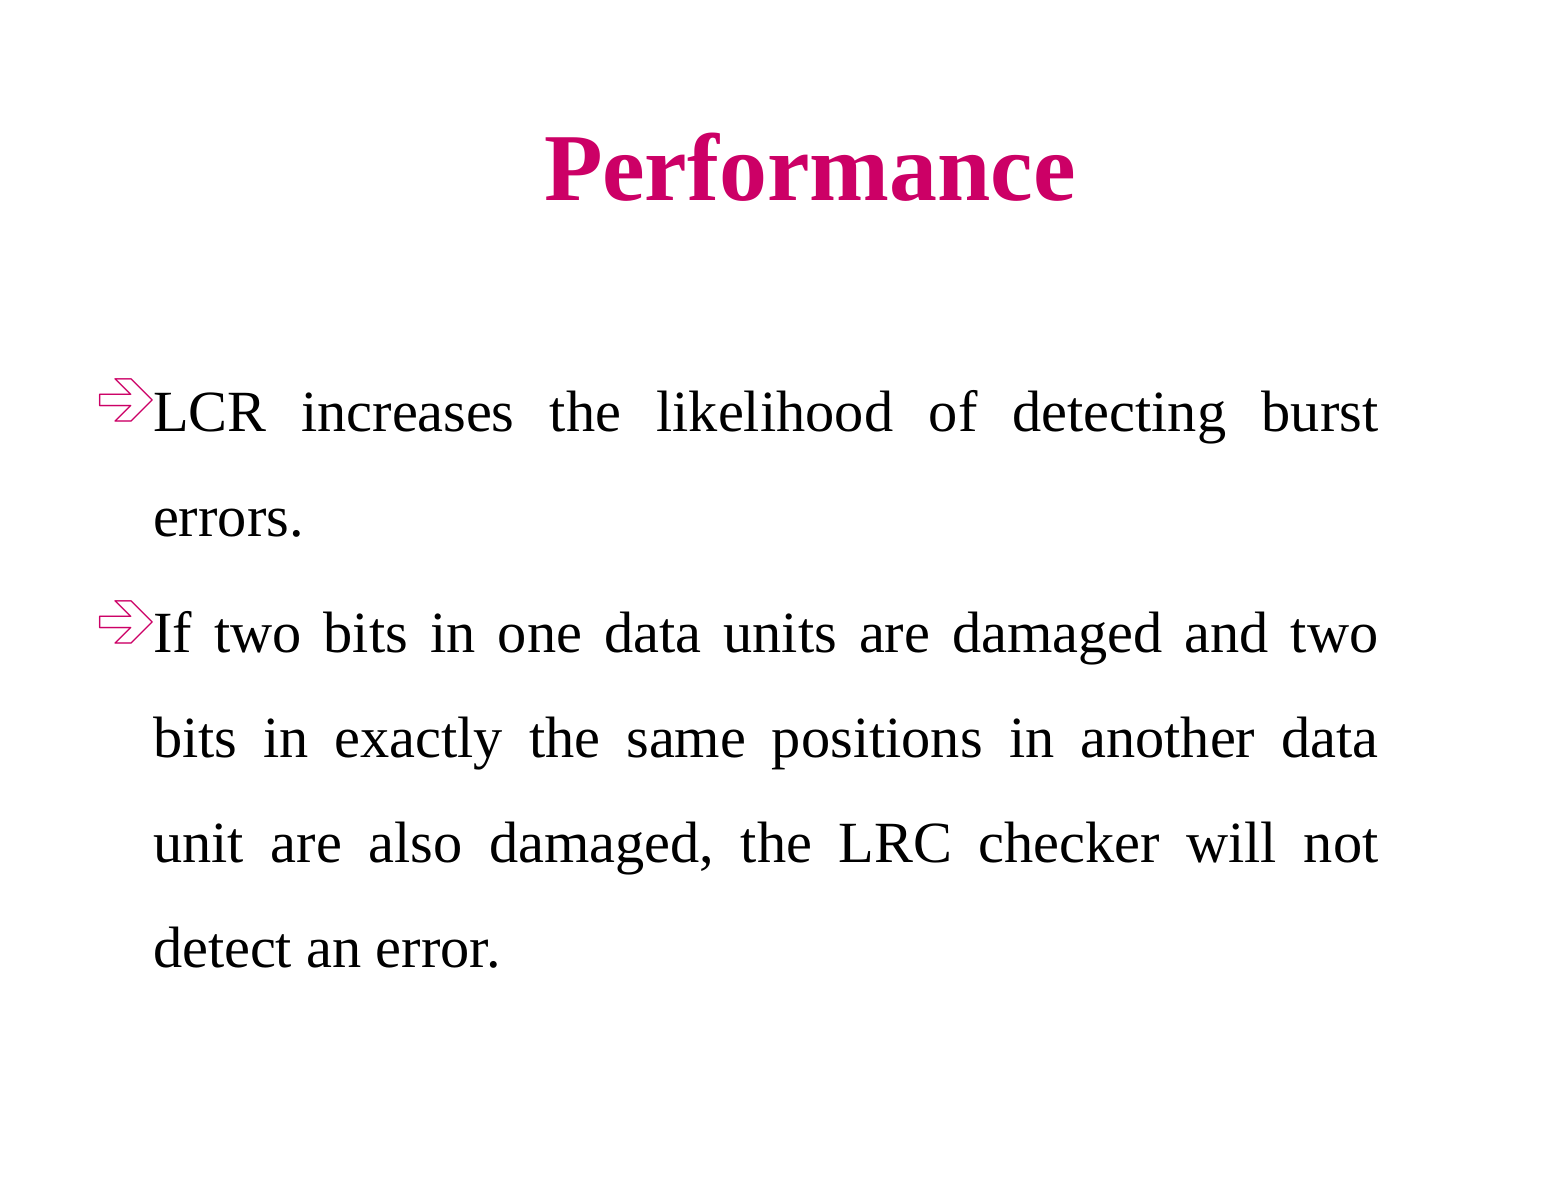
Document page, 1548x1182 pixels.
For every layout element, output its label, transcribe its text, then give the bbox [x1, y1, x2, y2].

text_box LCR increases the likelihood of detecting burst errors. If two bits in one data units are damaged and two bits in exactly the same positions in another data unit are also damaged, the LRC checker will not detect an error. [79, 236, 1395, 946]
text_box Performance [152, 63, 1468, 261]
